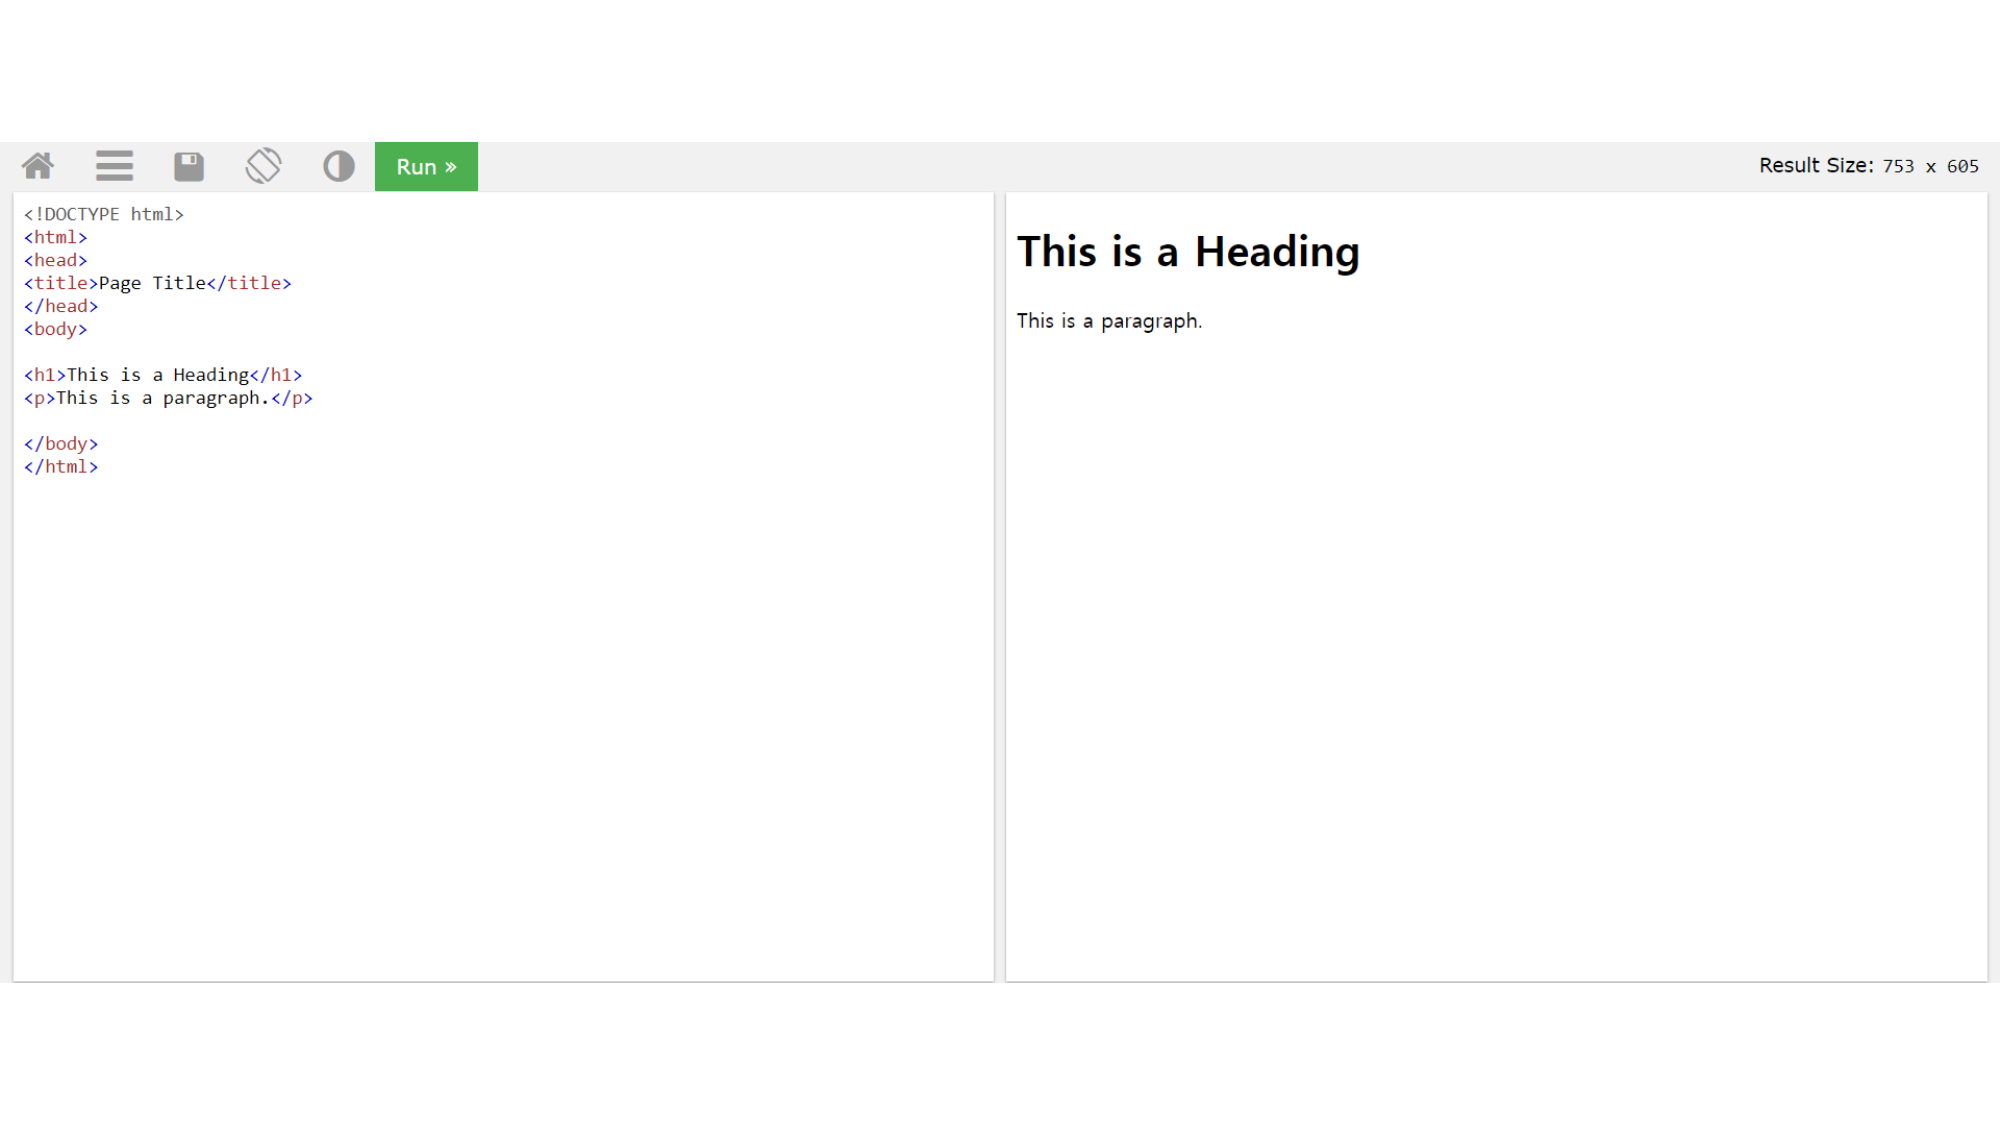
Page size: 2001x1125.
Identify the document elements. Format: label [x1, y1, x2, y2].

picture [0, 142, 2000, 983]
